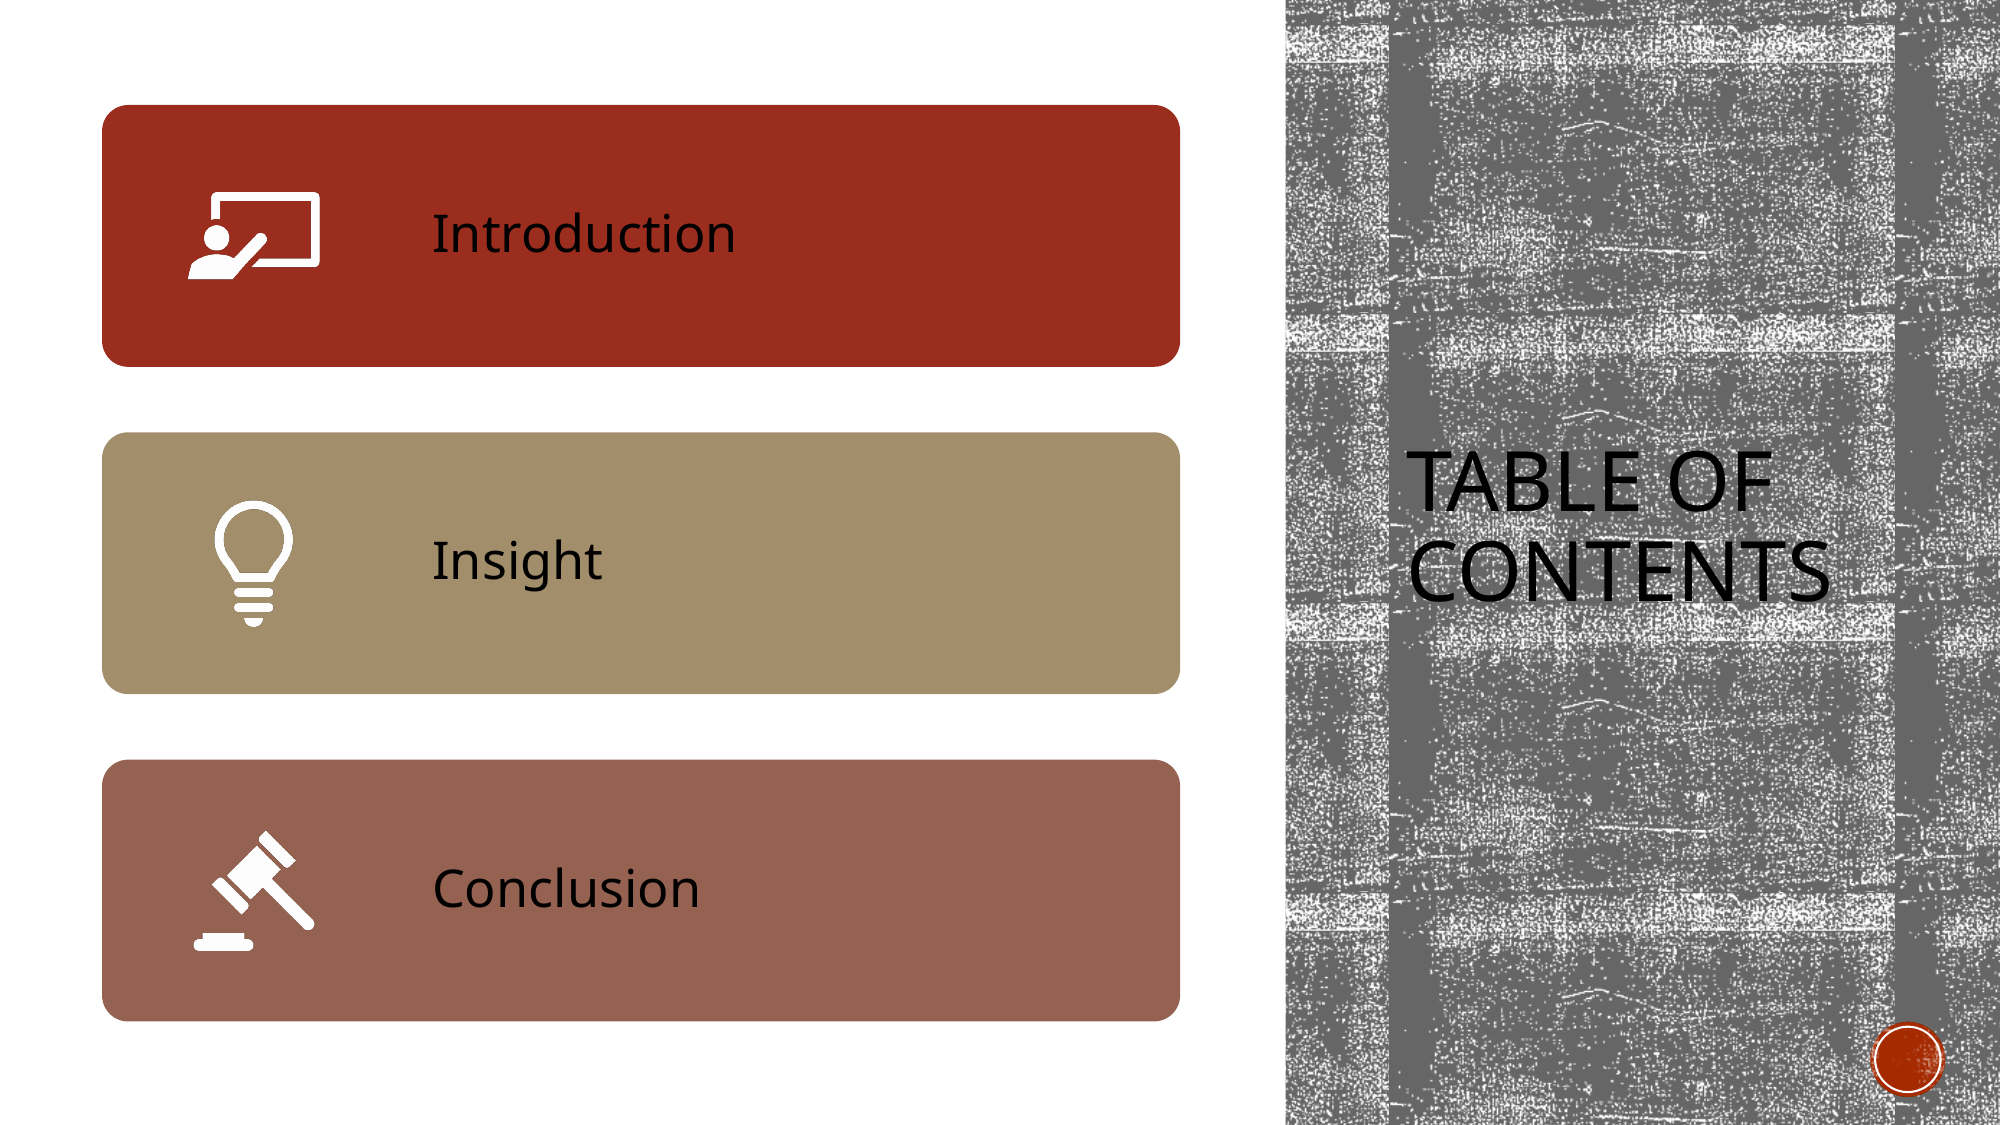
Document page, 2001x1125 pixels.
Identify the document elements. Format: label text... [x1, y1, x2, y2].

title Table of contents [1391, 104, 1891, 955]
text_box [1872, 1024, 1944, 1096]
text_box [1284, 0, 2000, 1125]
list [105, 108, 1178, 1020]
